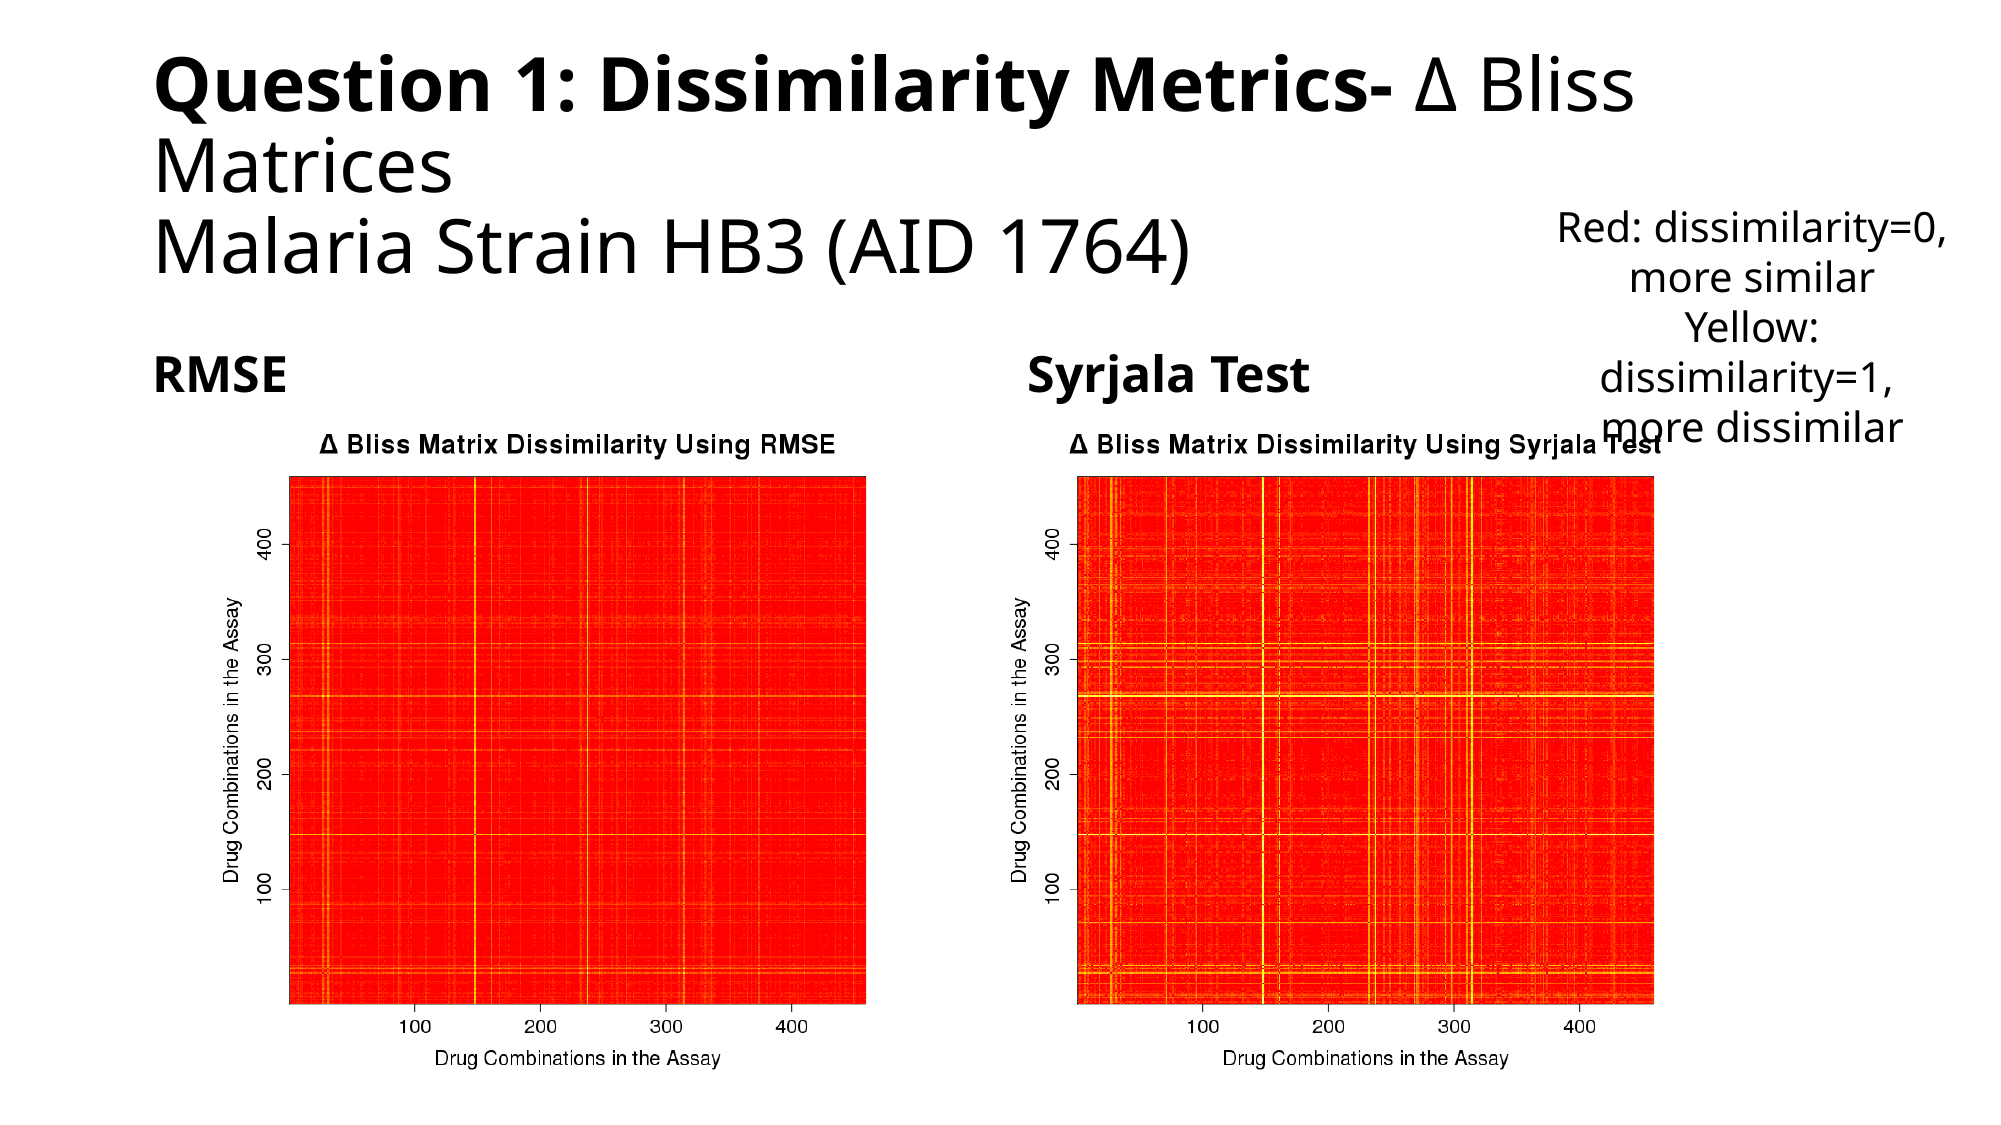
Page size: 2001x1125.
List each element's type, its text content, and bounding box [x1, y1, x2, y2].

list Syrjala Test [1012, 275, 1527, 410]
title Question 1: Dissimilarity Metrics- Δ Bliss Matrices Malaria Strain HB3 (AID 1764) [137, 59, 1863, 278]
picture [1011, 410, 1687, 1086]
list RMSE [137, 275, 984, 411]
picture [223, 410, 899, 1086]
text_box Red: dissimilarity=0, more similar Yellow: dissimilarity=1, more dissimilar [1527, 193, 1977, 411]
